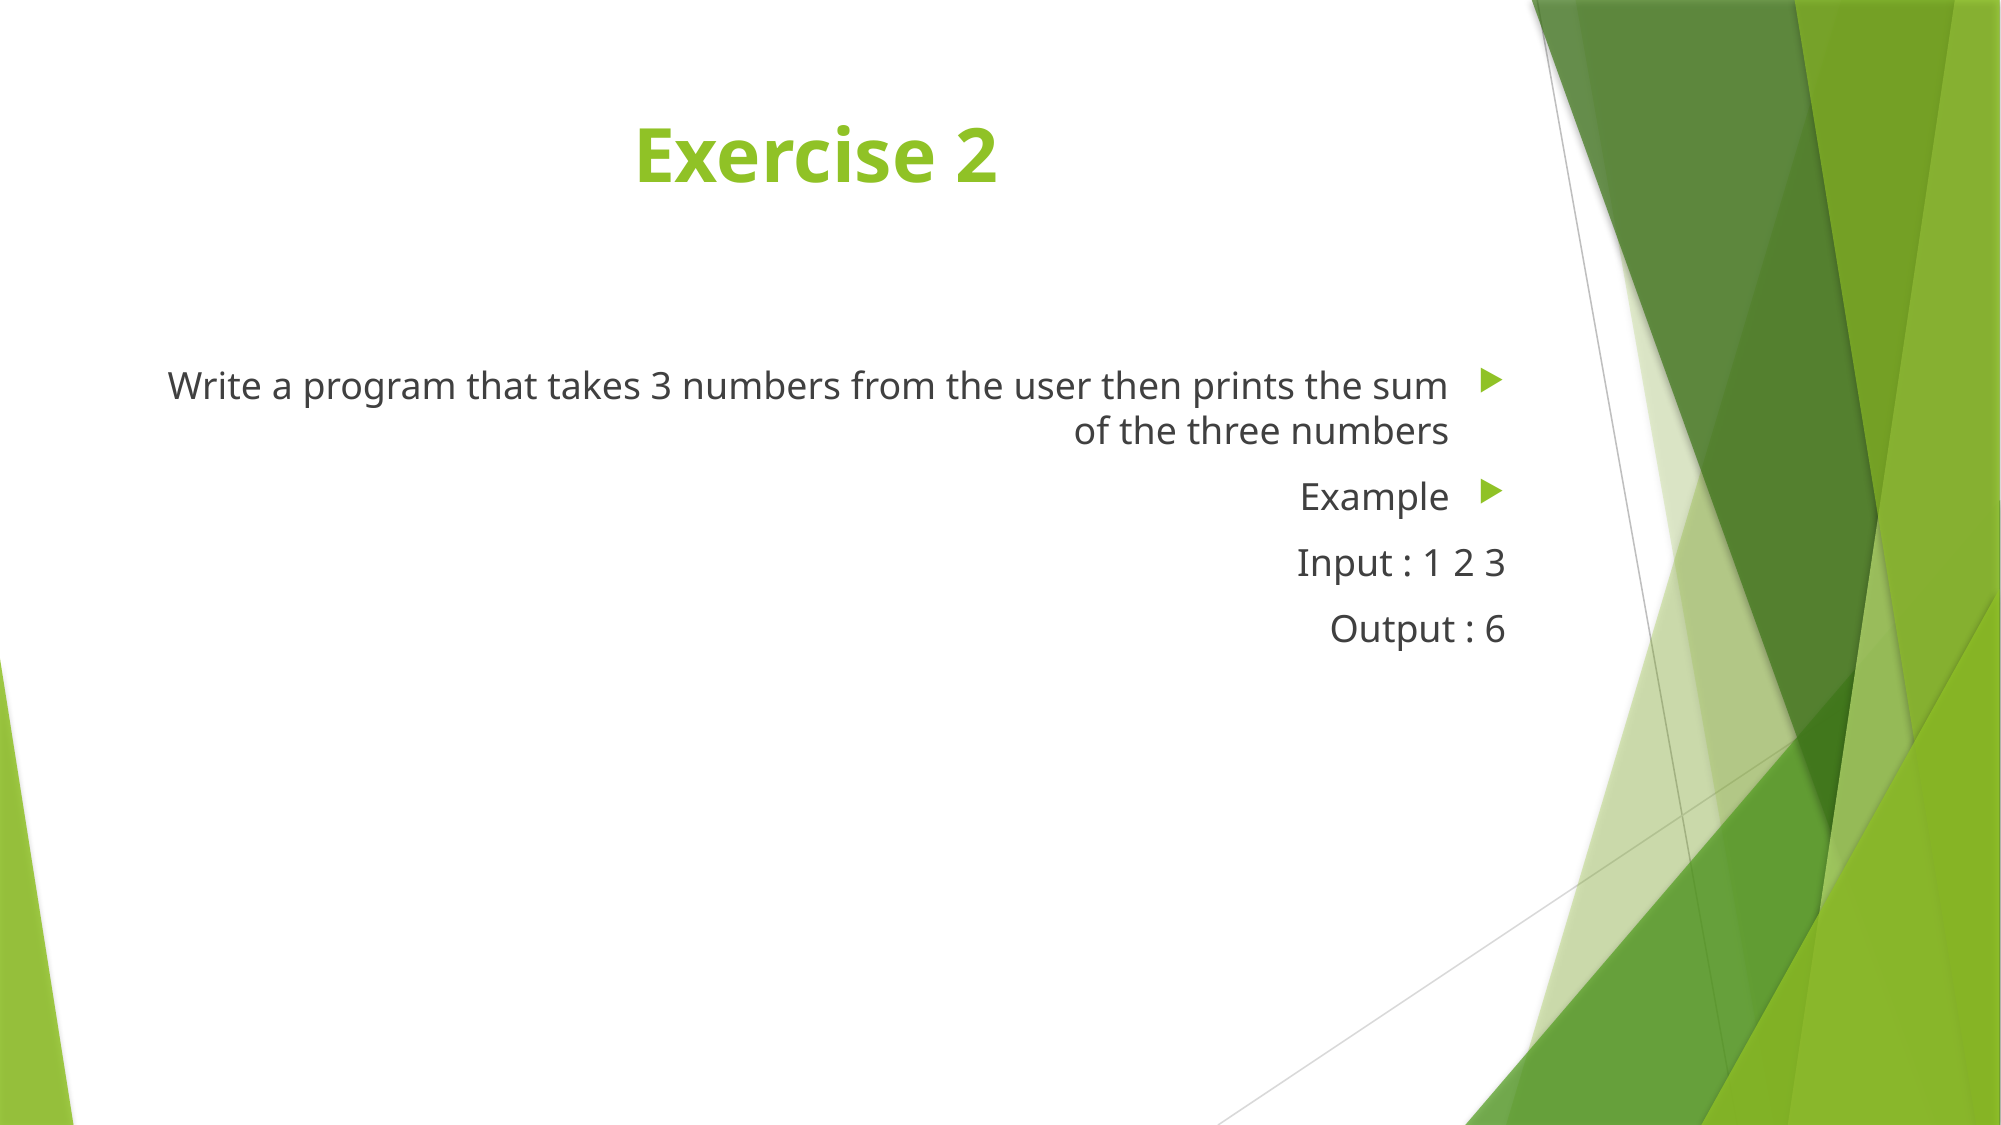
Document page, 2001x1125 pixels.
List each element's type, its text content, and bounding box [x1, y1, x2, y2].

title Exercise 2 [111, 99, 1522, 317]
list Write a program that takes 3 numbers from the user then prints the sum of the three numbers Example Input : 1 2 3 Output : 6 [111, 354, 1522, 1125]
